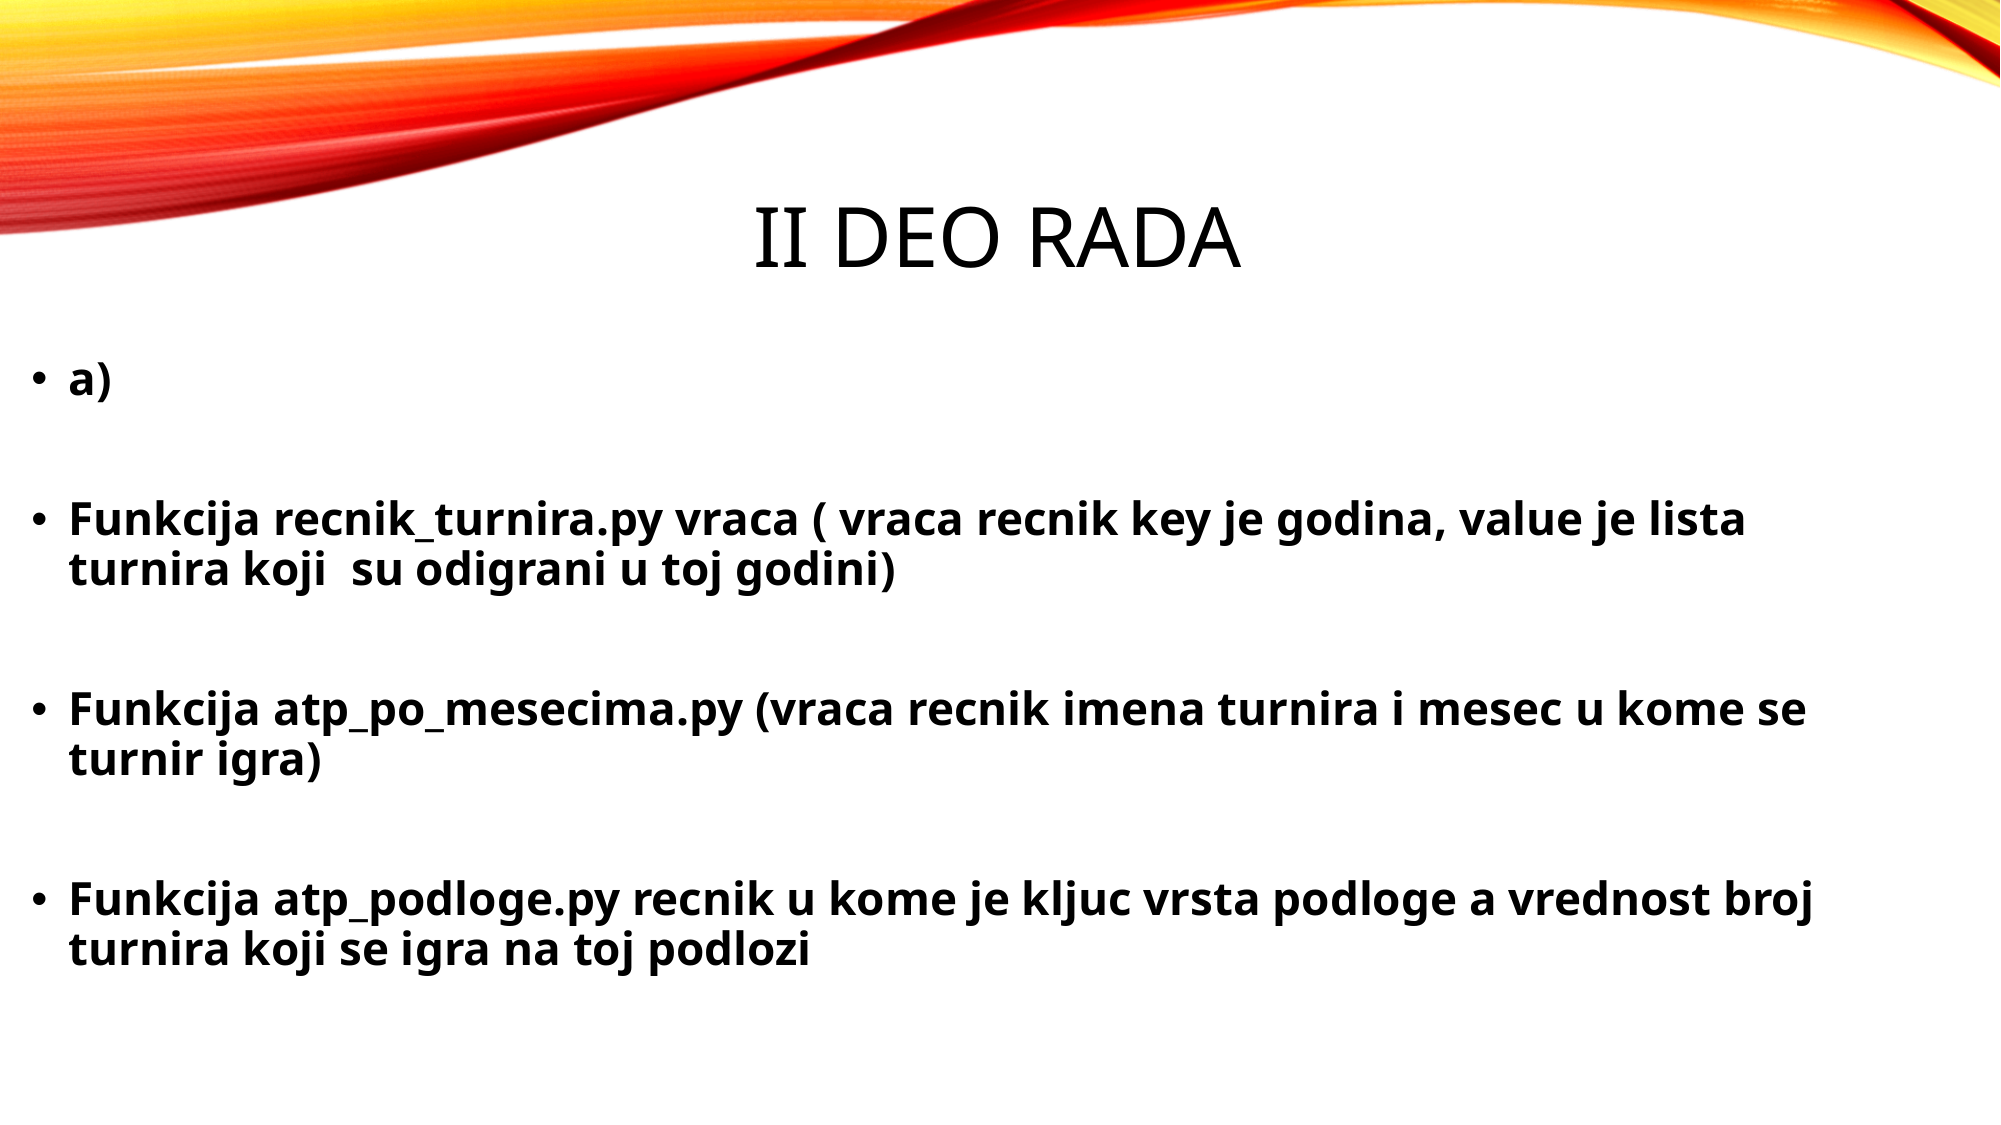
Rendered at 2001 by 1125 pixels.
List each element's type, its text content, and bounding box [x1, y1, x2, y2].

list a) Funkcija recnik_turnira.py vraca ( vraca recnik key je godina, value je lista turnira koji su odigrani u toj godini) Funkcija atp_po_mesecima.py (vraca recnik imena turnira i mesec u kome se turnir igra) Funkcija atp_podloge.py recnik u kome je kljuc vrsta podloge a vrednost broj turnira koji se igra na toj podlozi [16, 348, 1923, 1009]
picture [0, 0, 2000, 237]
title II deo rada [720, 149, 1280, 332]
